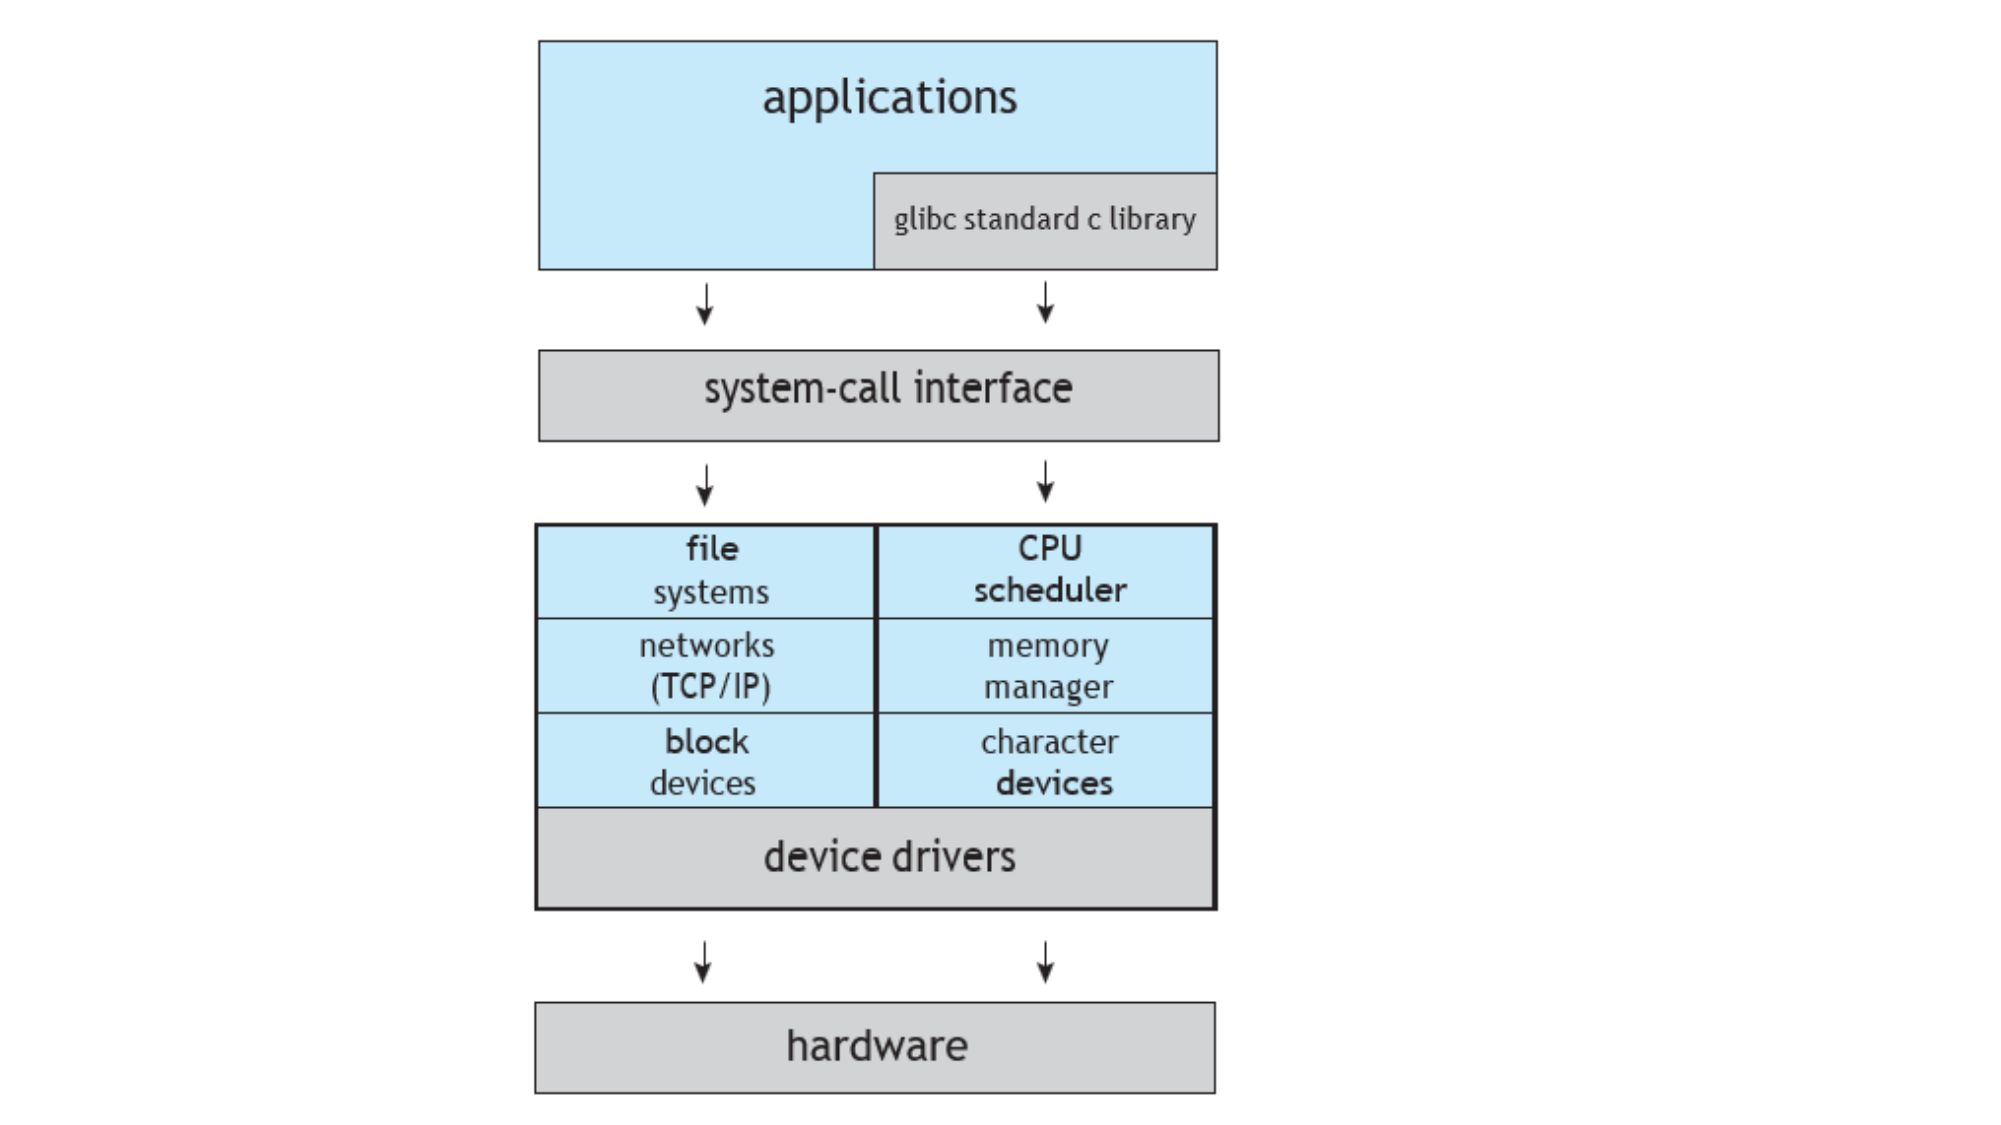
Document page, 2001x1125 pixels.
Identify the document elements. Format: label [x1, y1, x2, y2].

list [455, 19, 1313, 1125]
